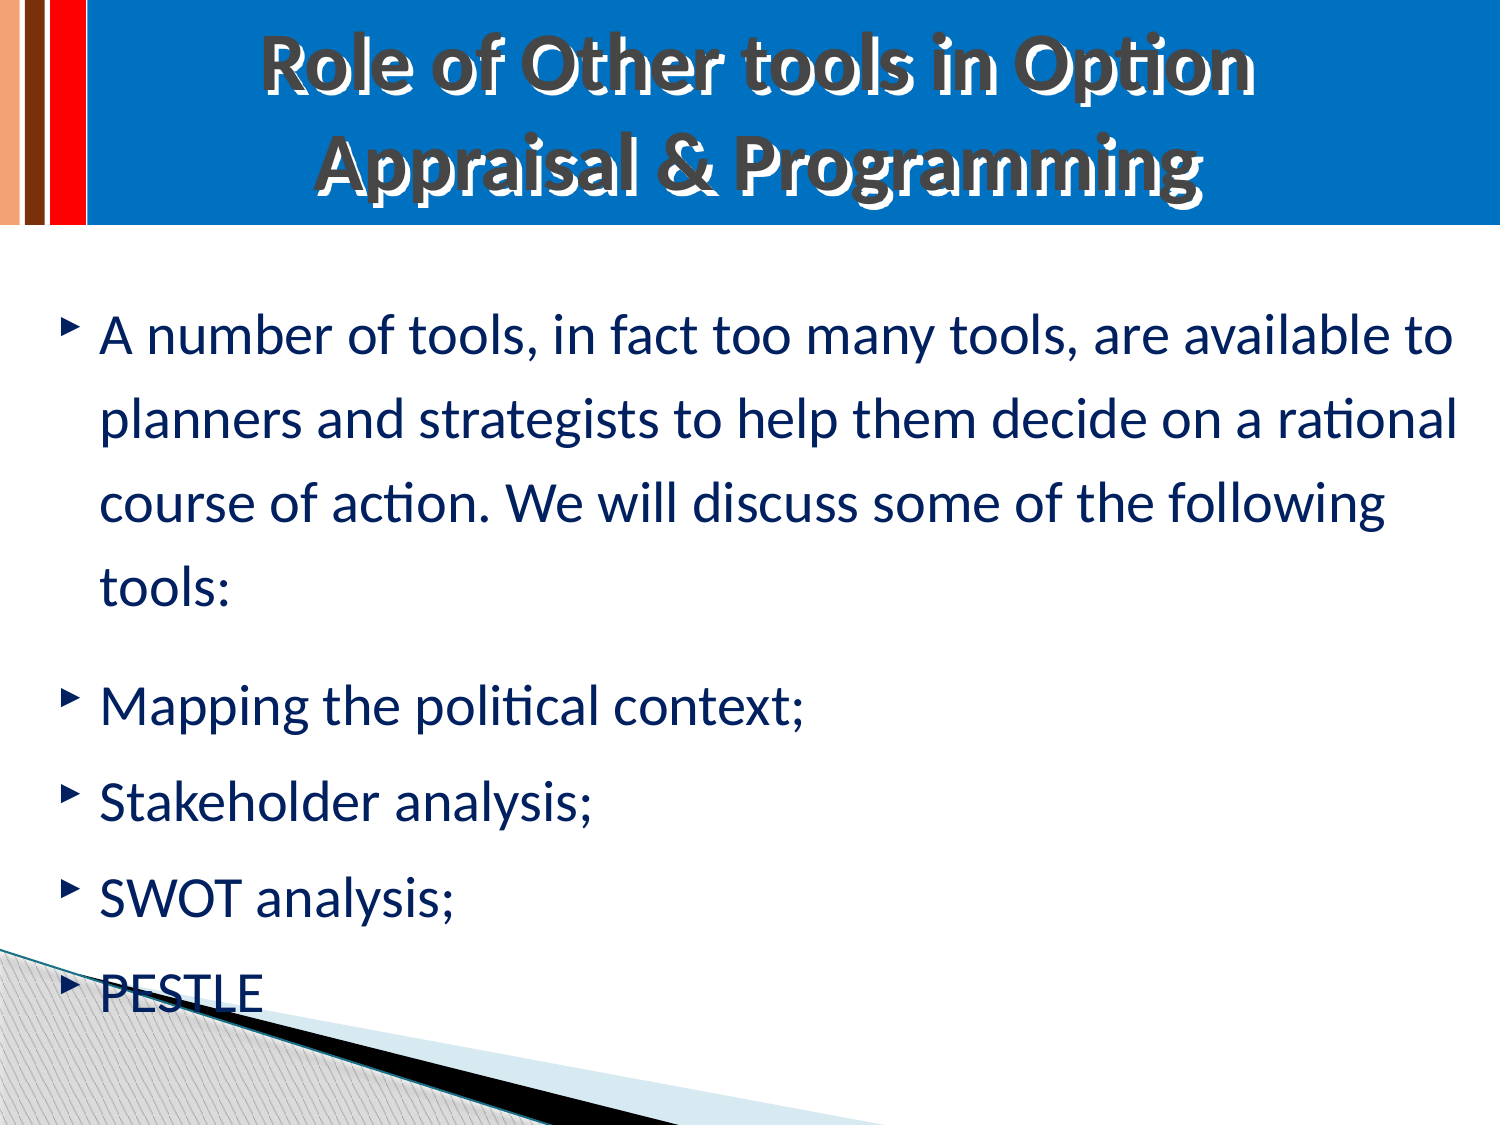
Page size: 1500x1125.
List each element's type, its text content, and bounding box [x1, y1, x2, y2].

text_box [0, 0, 1500, 226]
list A number of tools, in fact too many tools, are available to planners and strategists to help them decide on a rational course of action. We will discuss some of the following tools: Mapping the political context; Stakeholder analysis; SWOT analysis; PESTLE [24, 275, 1488, 1075]
